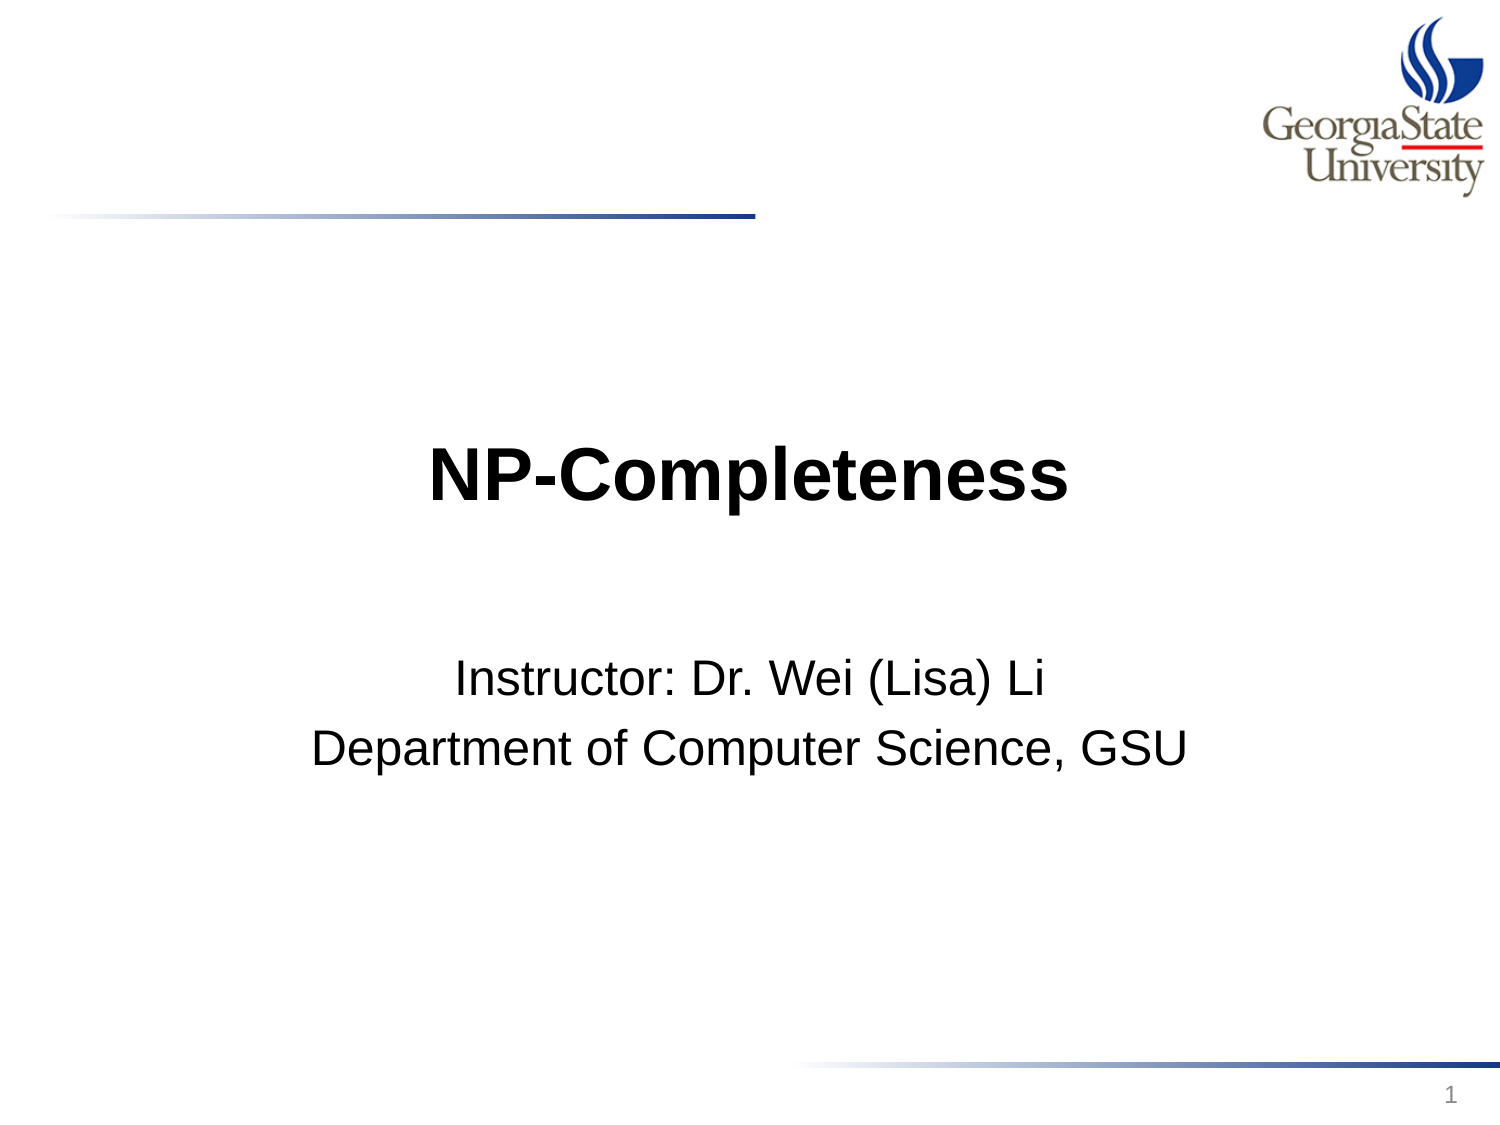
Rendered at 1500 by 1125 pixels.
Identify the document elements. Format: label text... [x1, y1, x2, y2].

subtitle Instructor: Dr. Wei (Lisa) Li Department of Computer Science, GSU [225, 637, 1275, 925]
picture [1247, 0, 1500, 216]
slide_number 1 [1123, 1064, 1474, 1124]
title NP-Completeness [112, 349, 1388, 591]
